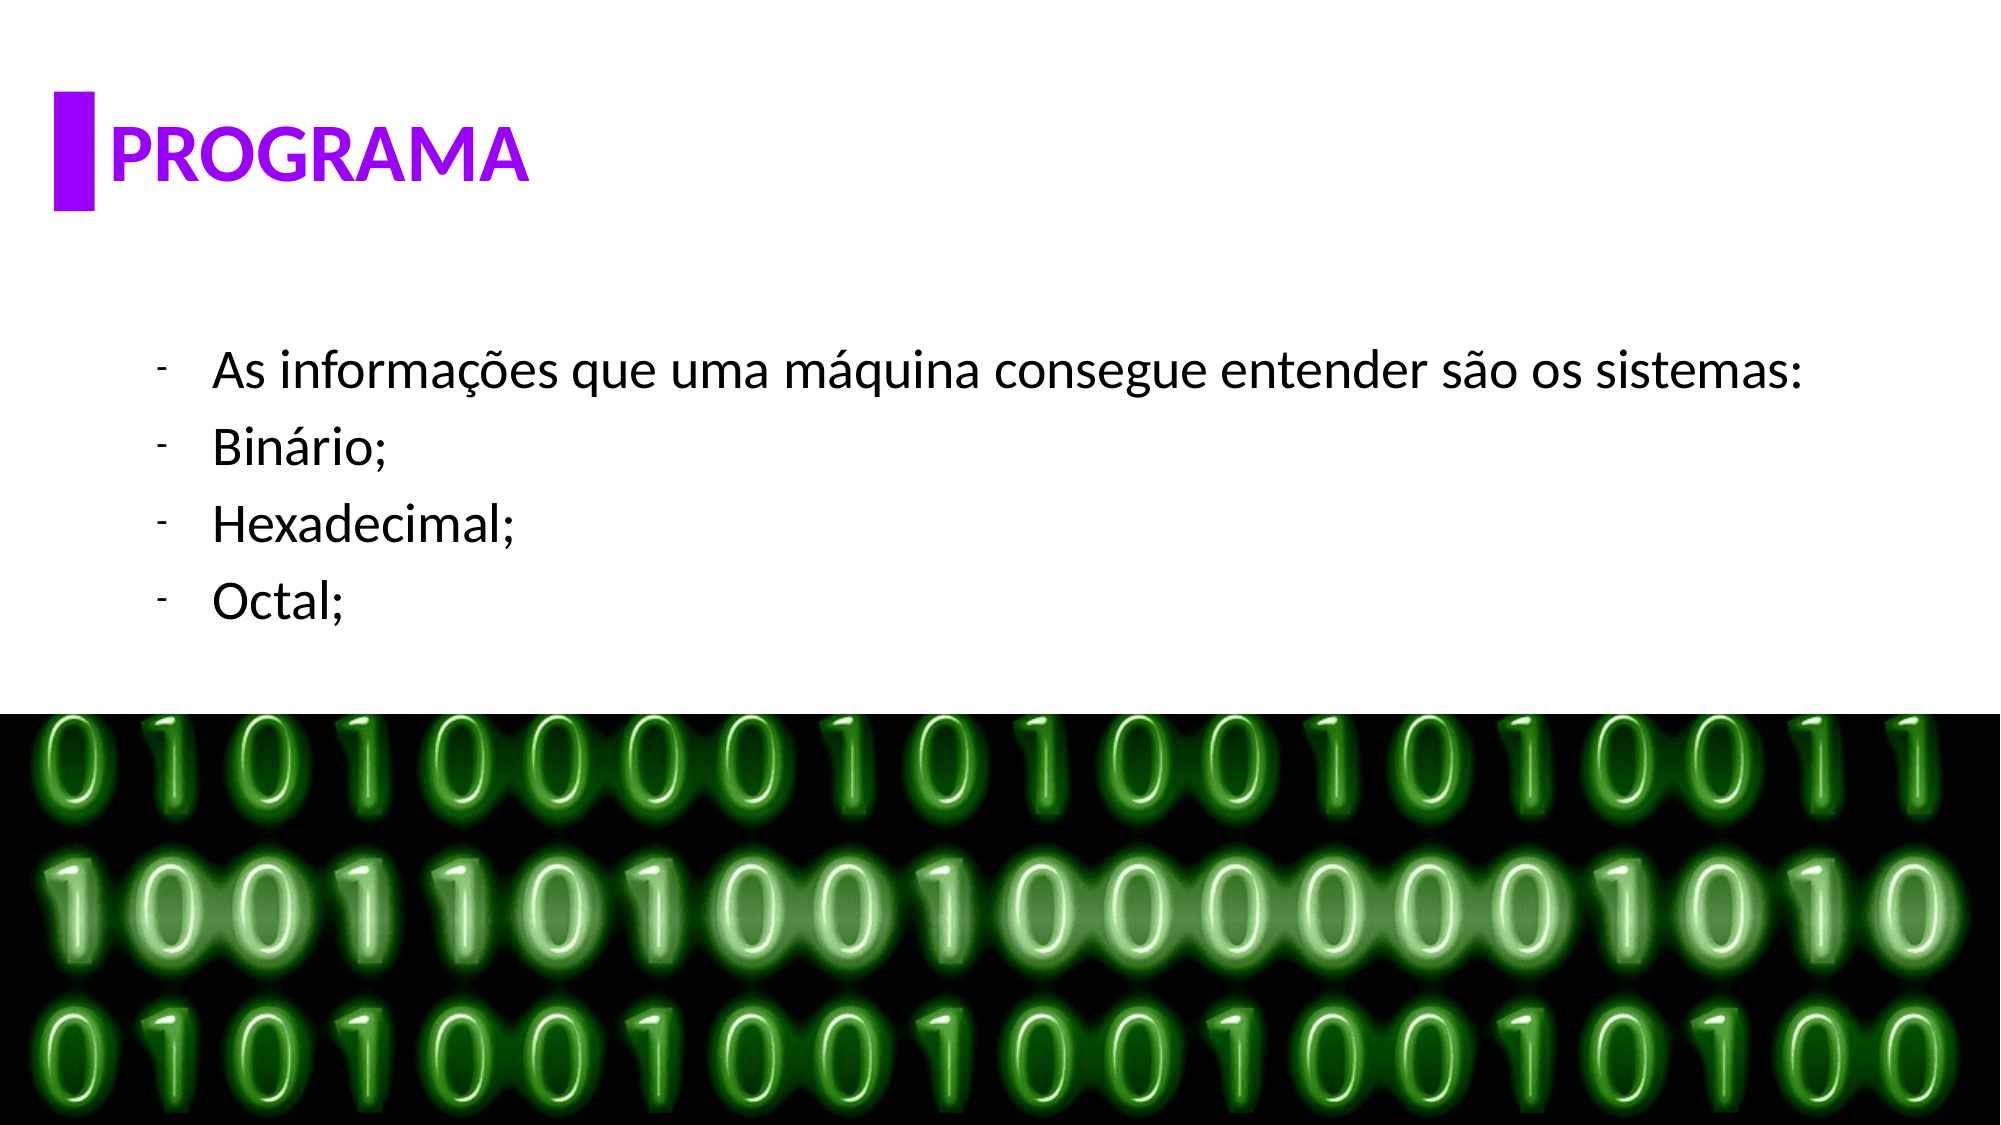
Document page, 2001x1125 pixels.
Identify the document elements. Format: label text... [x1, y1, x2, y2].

title PROGRAMA [94, 45, 1142, 264]
list As informações que uma máquina consegue entender são os sistemas: Binário; Hexadecimal; Octal; [120, 315, 1880, 706]
text_box [54, 91, 95, 212]
picture [0, 714, 2000, 1125]
